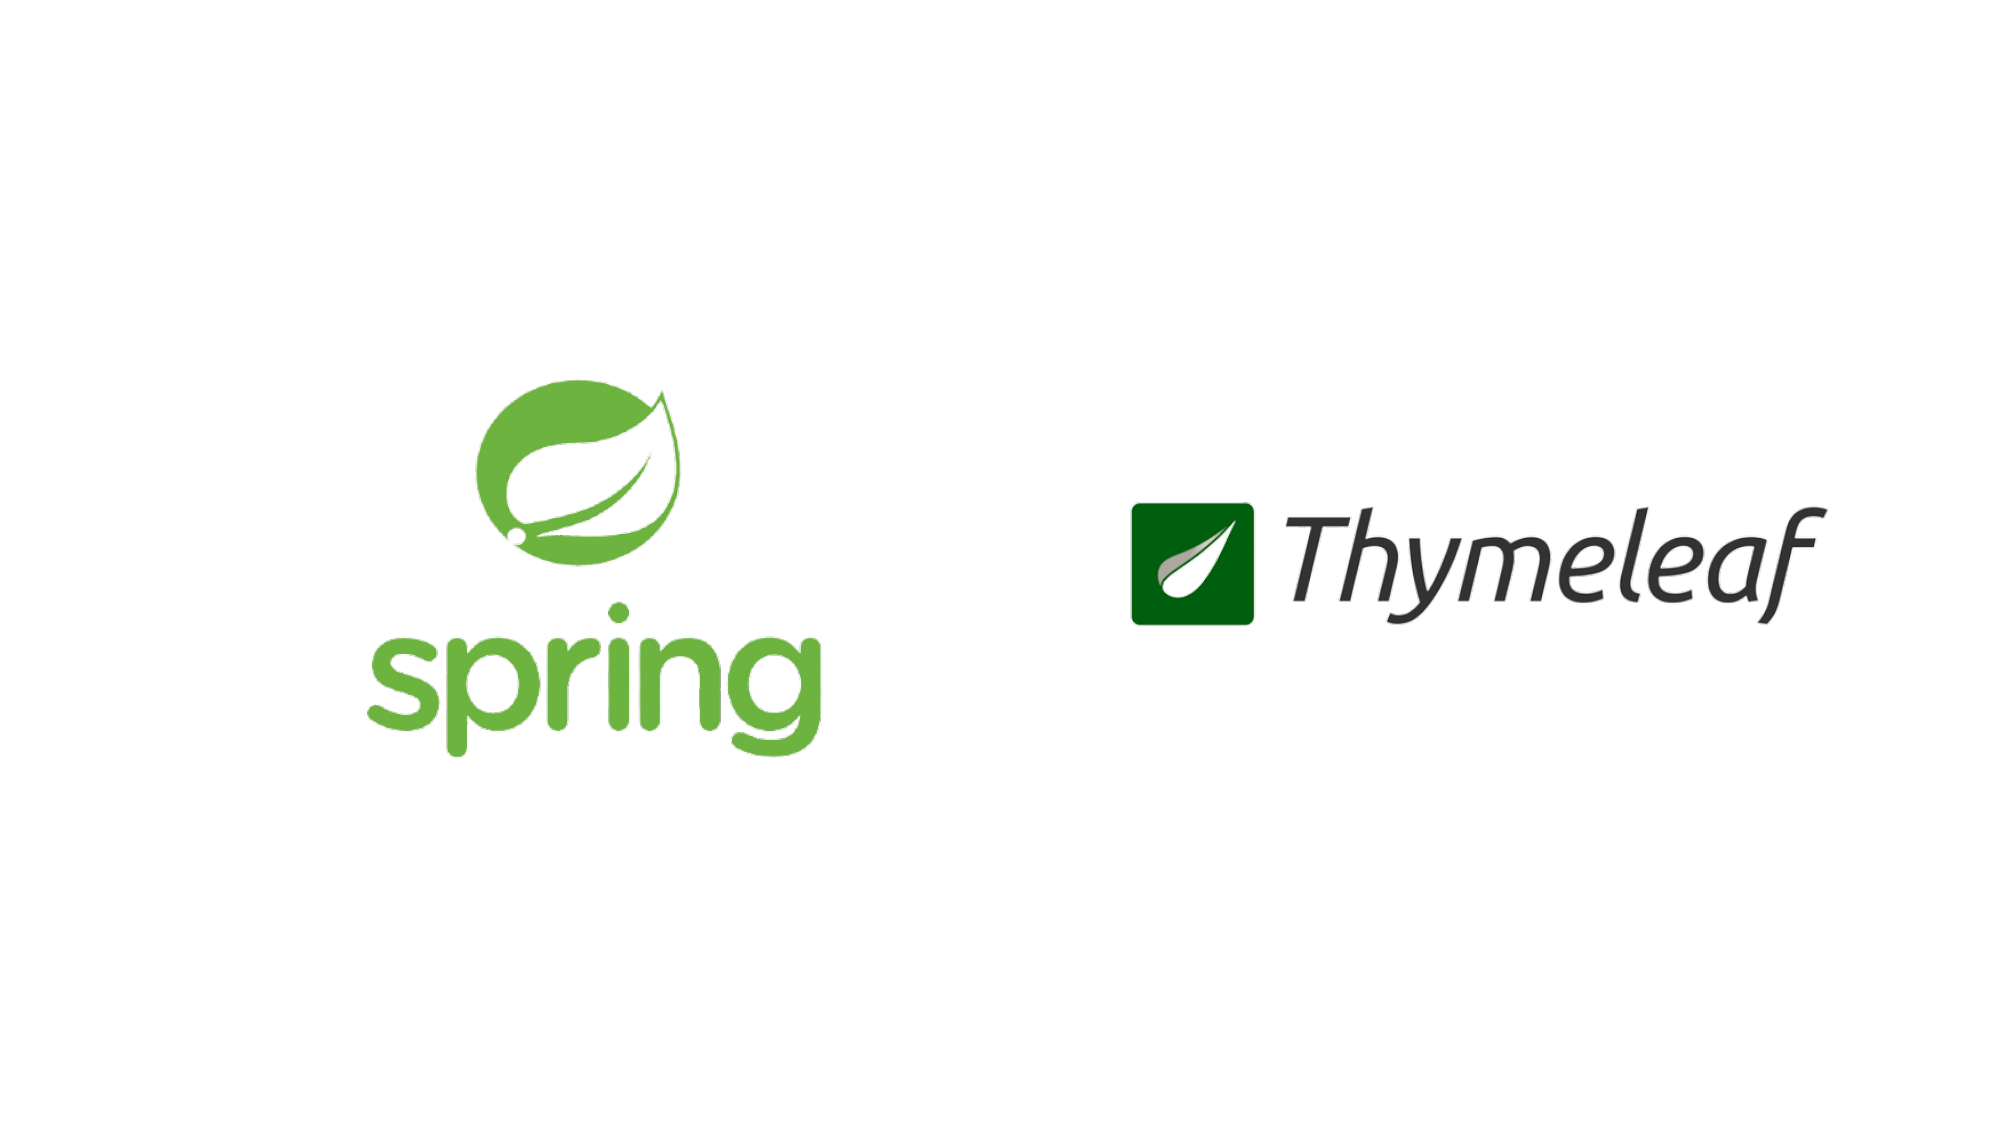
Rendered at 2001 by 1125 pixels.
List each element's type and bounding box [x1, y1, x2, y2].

picture [1101, 352, 1853, 773]
picture [188, 327, 1000, 798]
